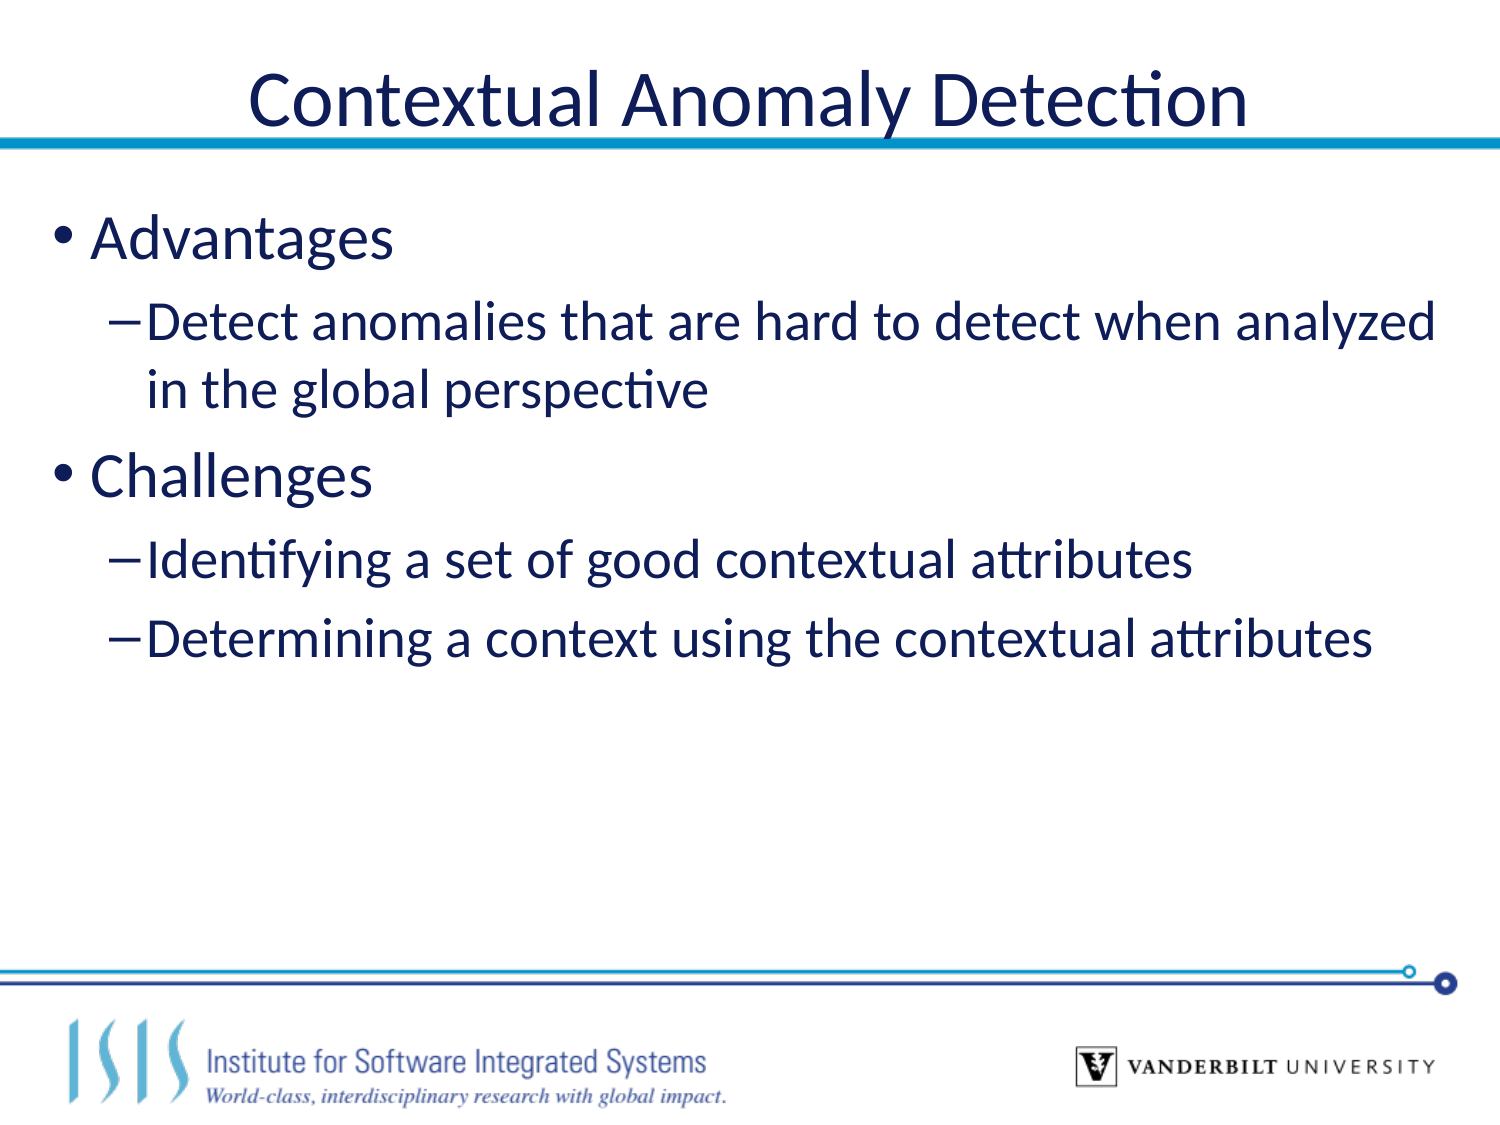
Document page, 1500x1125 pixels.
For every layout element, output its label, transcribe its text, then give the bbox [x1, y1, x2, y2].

list Advantages Detect anomalies that are hard to detect when analyzed in the global perspective Challenges Identifying a set of good contextual attributes Determining a context using the contextual attributes [37, 187, 1463, 963]
title Contextual Anomaly Detection [37, 37, 1463, 150]
